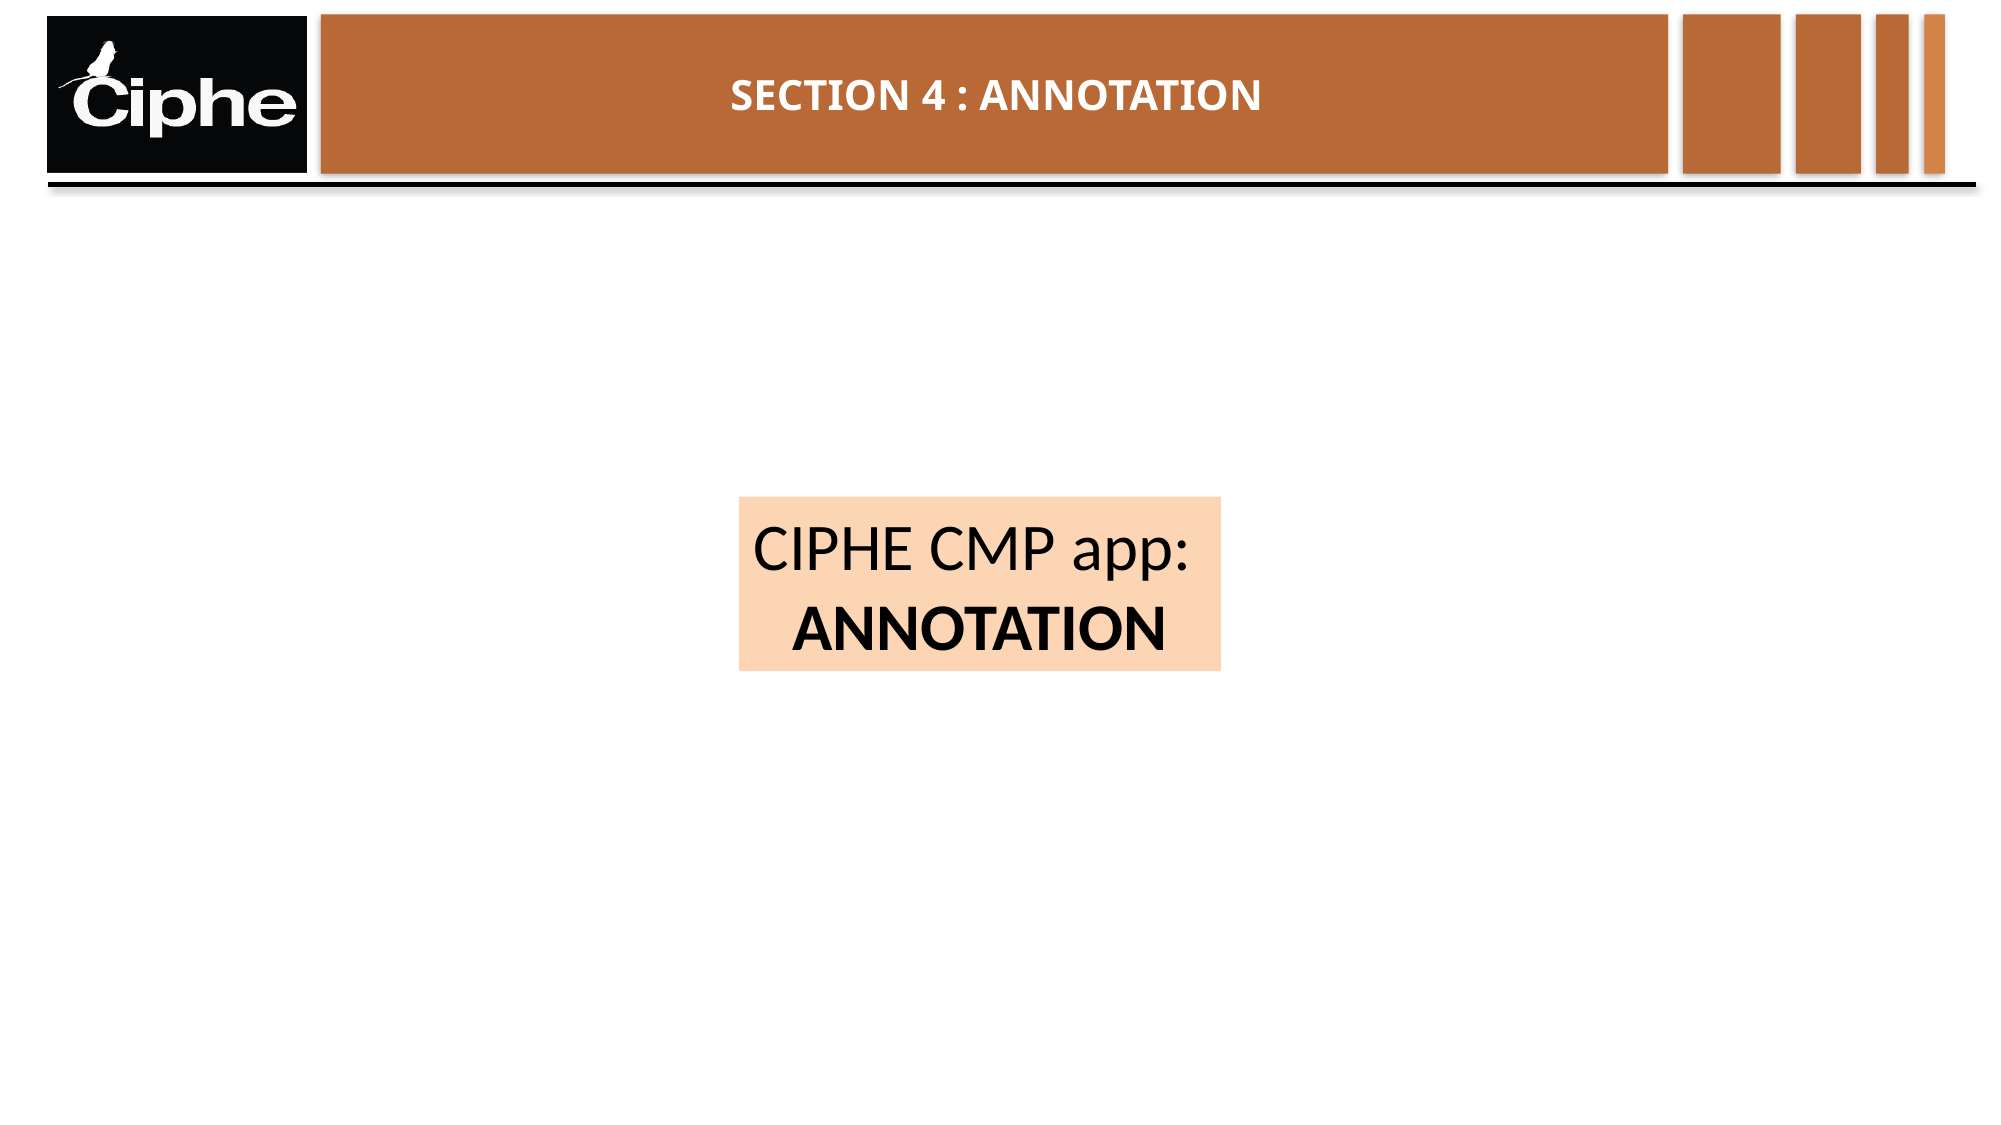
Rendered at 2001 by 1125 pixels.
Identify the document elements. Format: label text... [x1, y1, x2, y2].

picture [47, 16, 307, 173]
text_box CIPHE CMP app: ANNOTATION [738, 496, 1221, 672]
title SECTION 4 : ANNOTATION [322, 19, 1678, 171]
